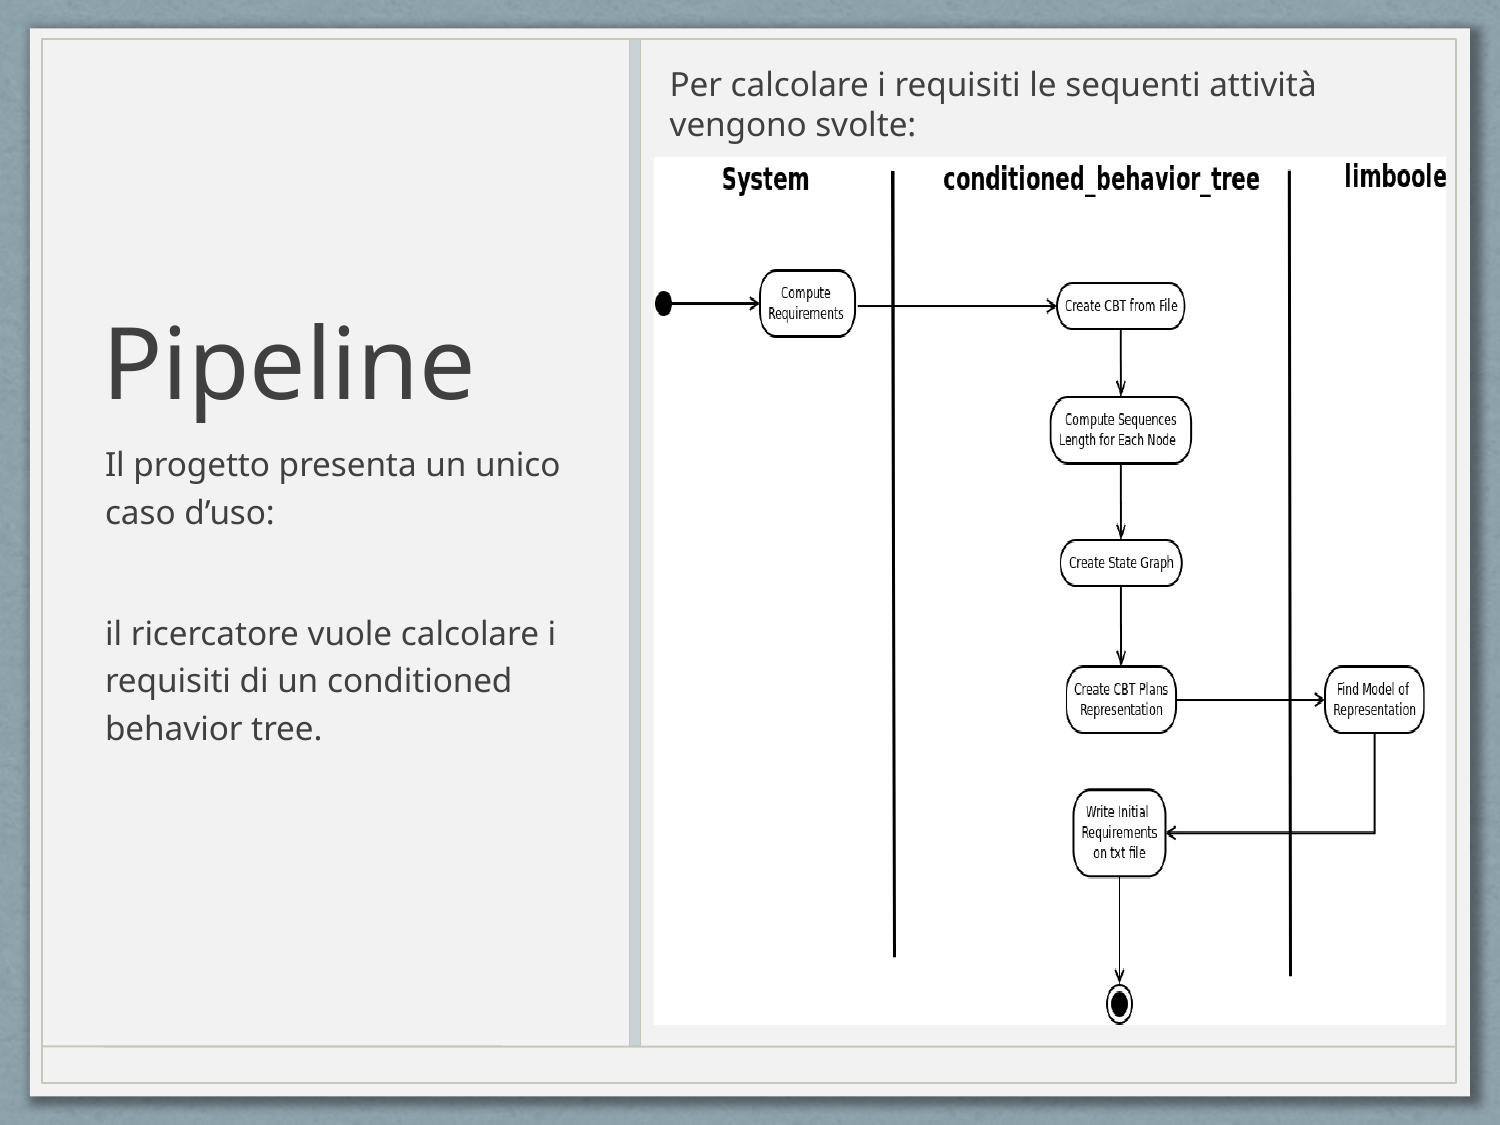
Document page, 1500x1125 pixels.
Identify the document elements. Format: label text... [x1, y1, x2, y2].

text_box Per calcolare i requisiti le sequenti attività vengono svolte: [654, 56, 1446, 151]
picture [654, 157, 1446, 1025]
list Il progetto presenta un unico caso d’uso: il ricercatore vuole calcolare i requisiti di un conditioned behavior tree. [89, 427, 584, 986]
title Pipeline [86, 277, 581, 428]
